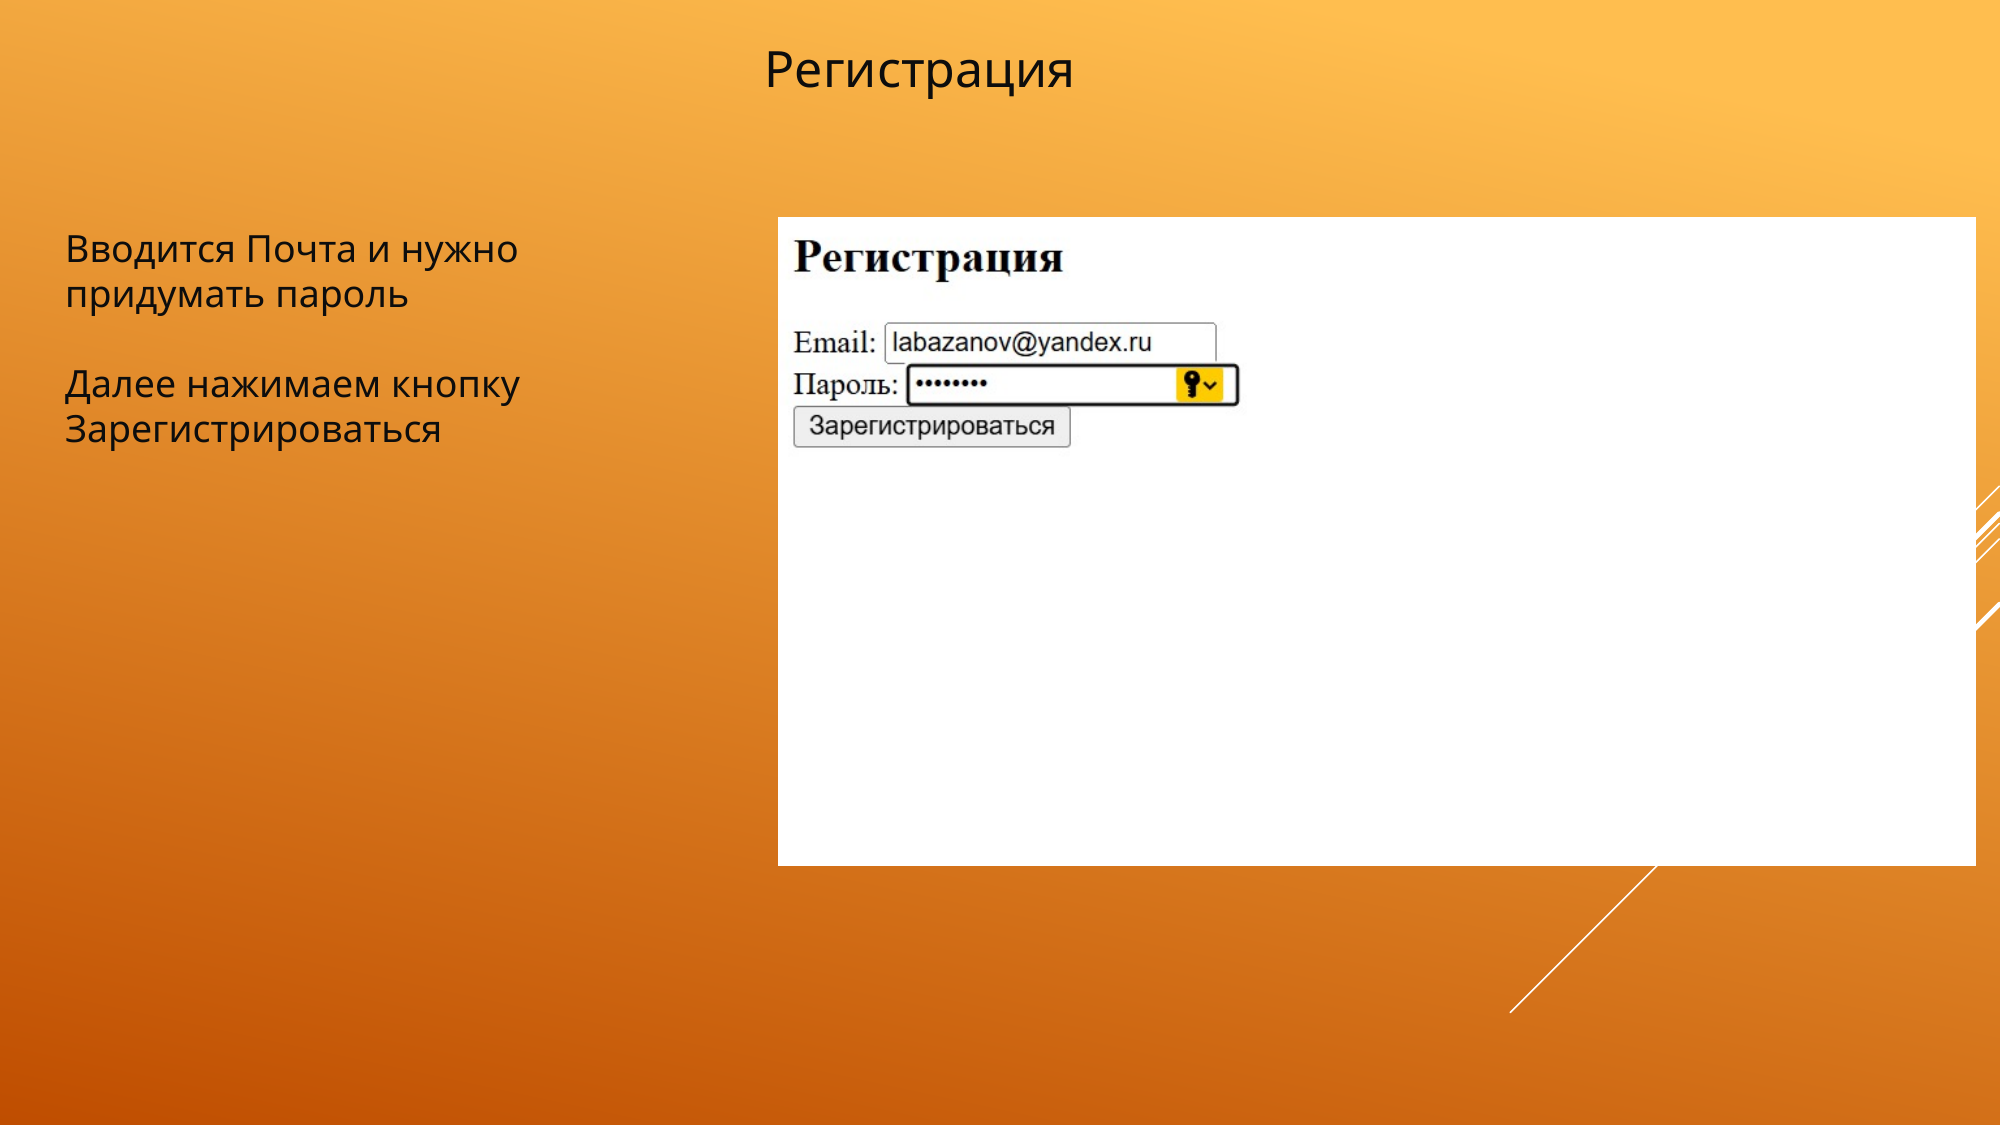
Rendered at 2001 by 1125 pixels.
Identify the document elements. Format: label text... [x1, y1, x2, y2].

text_box Регистрация [749, 29, 1143, 105]
text_box Вводится Почта и нужно придумать пароль Далее нажимаем кнопку Зарегистрироваться [50, 217, 595, 458]
picture [778, 217, 1976, 866]
